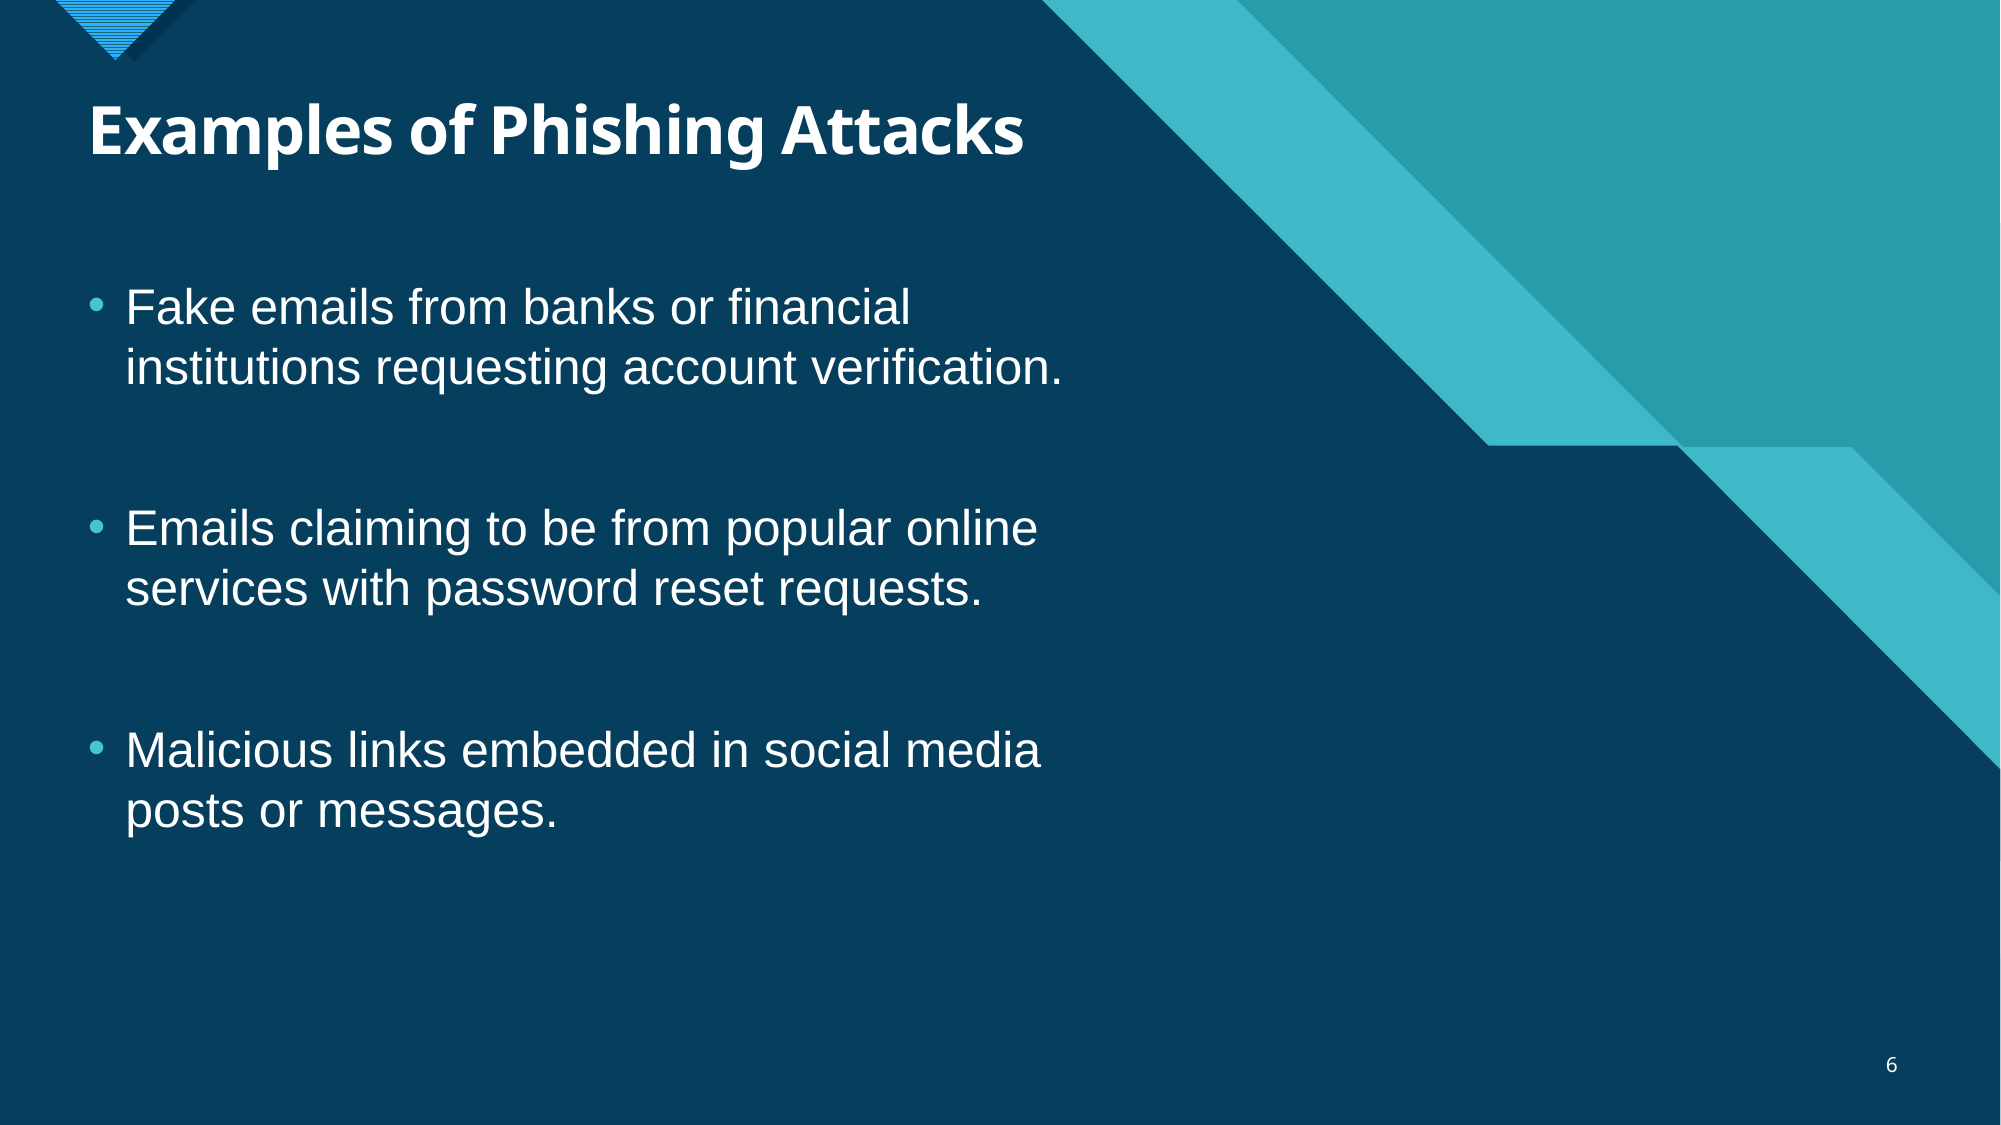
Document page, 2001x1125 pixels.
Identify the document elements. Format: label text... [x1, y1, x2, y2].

title Examples of Phishing Attacks [72, 89, 1913, 177]
list Fake emails from banks or financial institutions requesting account verification. Emails claiming to be from popular online services with password reset requests. Malicious links embedded in social media posts or messages. [72, 266, 1175, 939]
slide_number 6 [1845, 1035, 1913, 1096]
